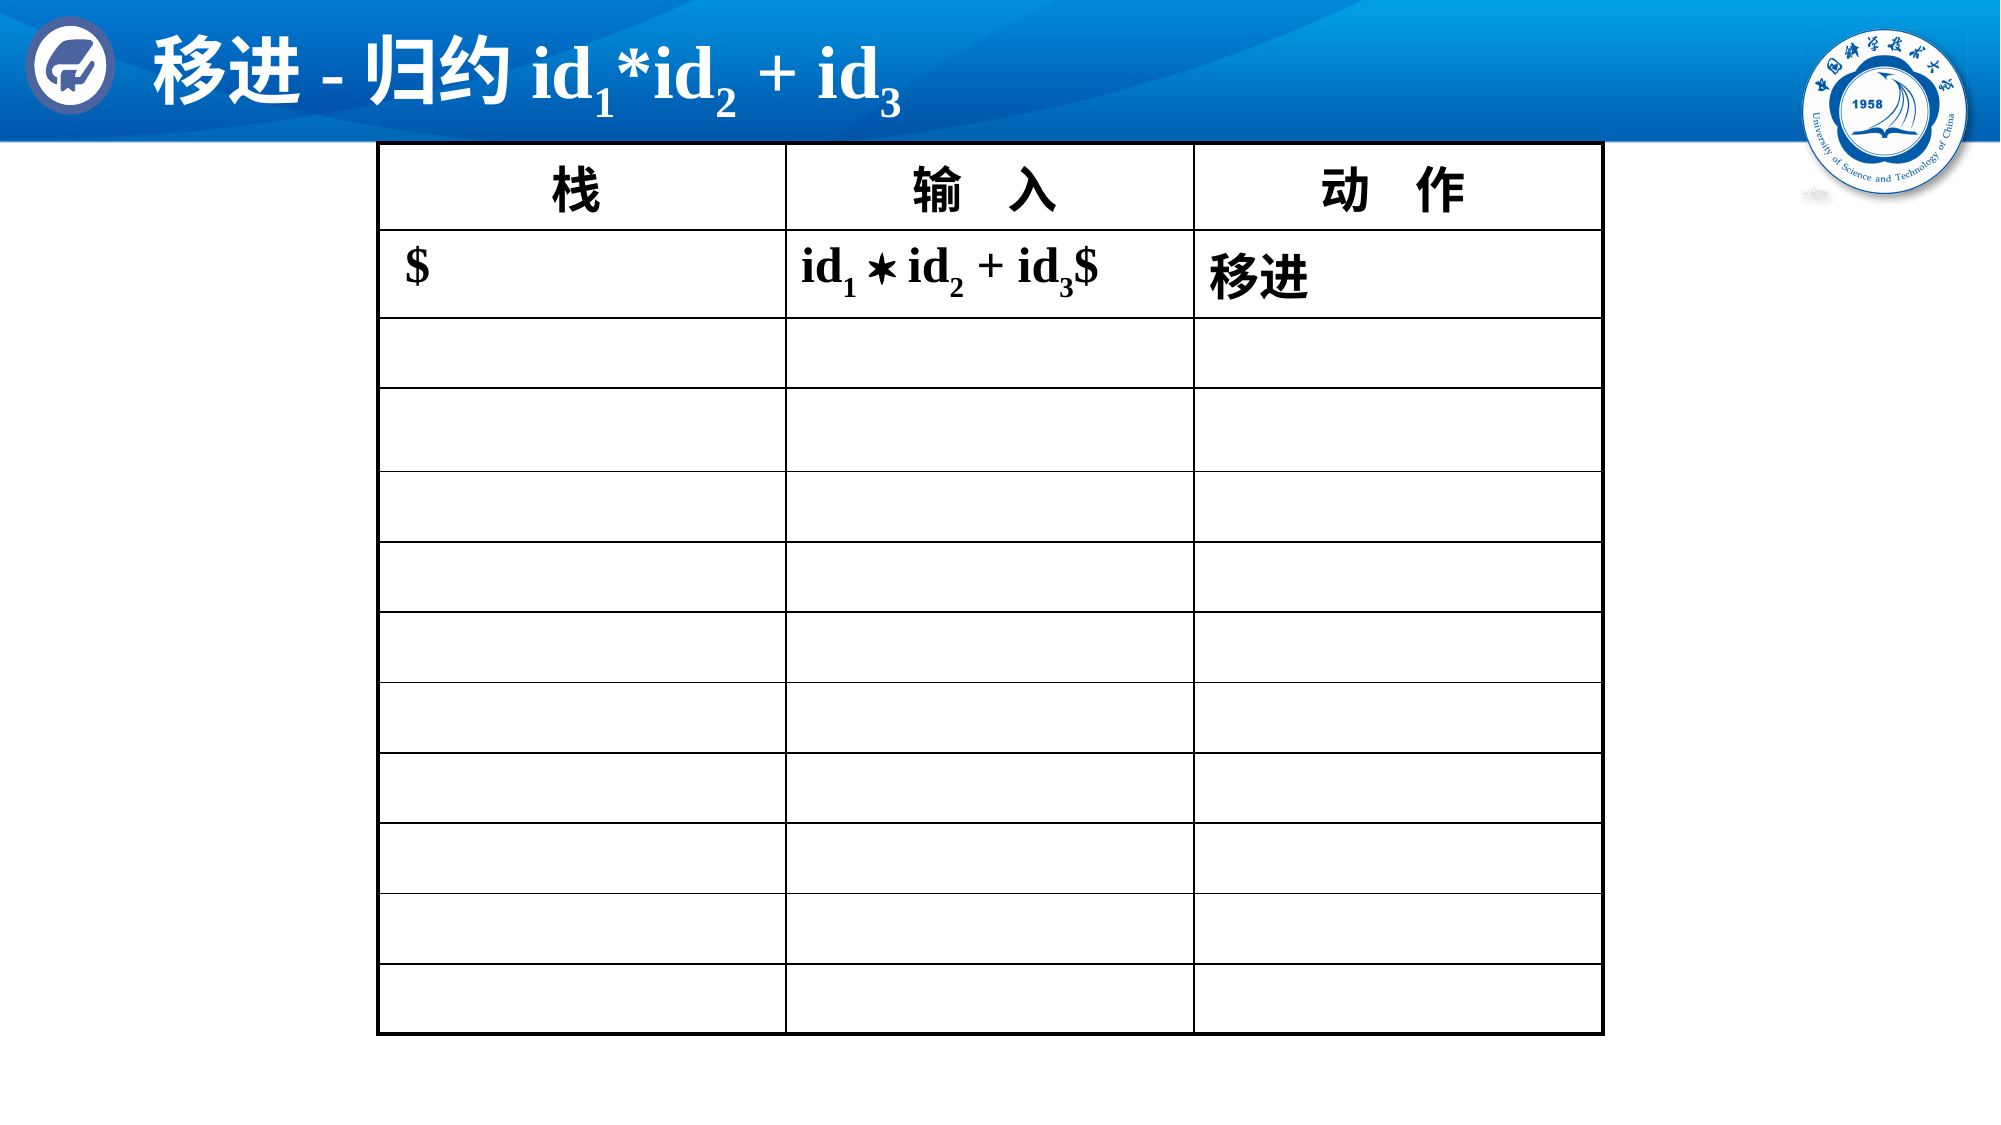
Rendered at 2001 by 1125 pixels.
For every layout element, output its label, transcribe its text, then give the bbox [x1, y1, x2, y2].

table_cell [787, 389, 1193, 471]
table_cell [787, 965, 1193, 1032]
table_cell [1195, 319, 1601, 387]
table_cell [787, 683, 1193, 752]
title 移进-归约id1*id2 + id3 [137, 10, 1707, 132]
table_cell [380, 472, 785, 541]
table_cell [787, 319, 1193, 387]
table_cell 移进 [1195, 231, 1601, 317]
table_cell [380, 754, 785, 822]
table_cell [380, 319, 785, 387]
table_cell [380, 543, 785, 611]
picture [0, 0, 2000, 204]
table_cell [380, 894, 785, 963]
table_cell [1195, 965, 1601, 1032]
table_cell [380, 389, 785, 471]
table_cell [380, 965, 785, 1032]
table_cell [1195, 389, 1601, 471]
table_cell [1195, 472, 1601, 541]
table_header 动 作 [1195, 145, 1601, 229]
table_cell [787, 824, 1193, 893]
table_cell [1195, 543, 1601, 611]
table_cell [787, 613, 1193, 682]
table_cell id1  id2 + id3$ [787, 231, 1193, 317]
table_cell [1195, 894, 1601, 963]
table_cell [1195, 754, 1601, 822]
table_header 栈 [380, 145, 785, 229]
table_cell [1195, 824, 1601, 893]
table_cell $ [380, 231, 785, 317]
table_cell [787, 543, 1193, 611]
table_cell [380, 824, 785, 893]
table_header 输 入 [787, 145, 1193, 229]
table_cell [1195, 683, 1601, 752]
table_cell [380, 613, 785, 682]
table_cell [787, 894, 1193, 963]
table_cell [1195, 613, 1601, 682]
table_cell [380, 683, 785, 752]
table_cell [787, 472, 1193, 541]
table_cell [787, 754, 1193, 822]
